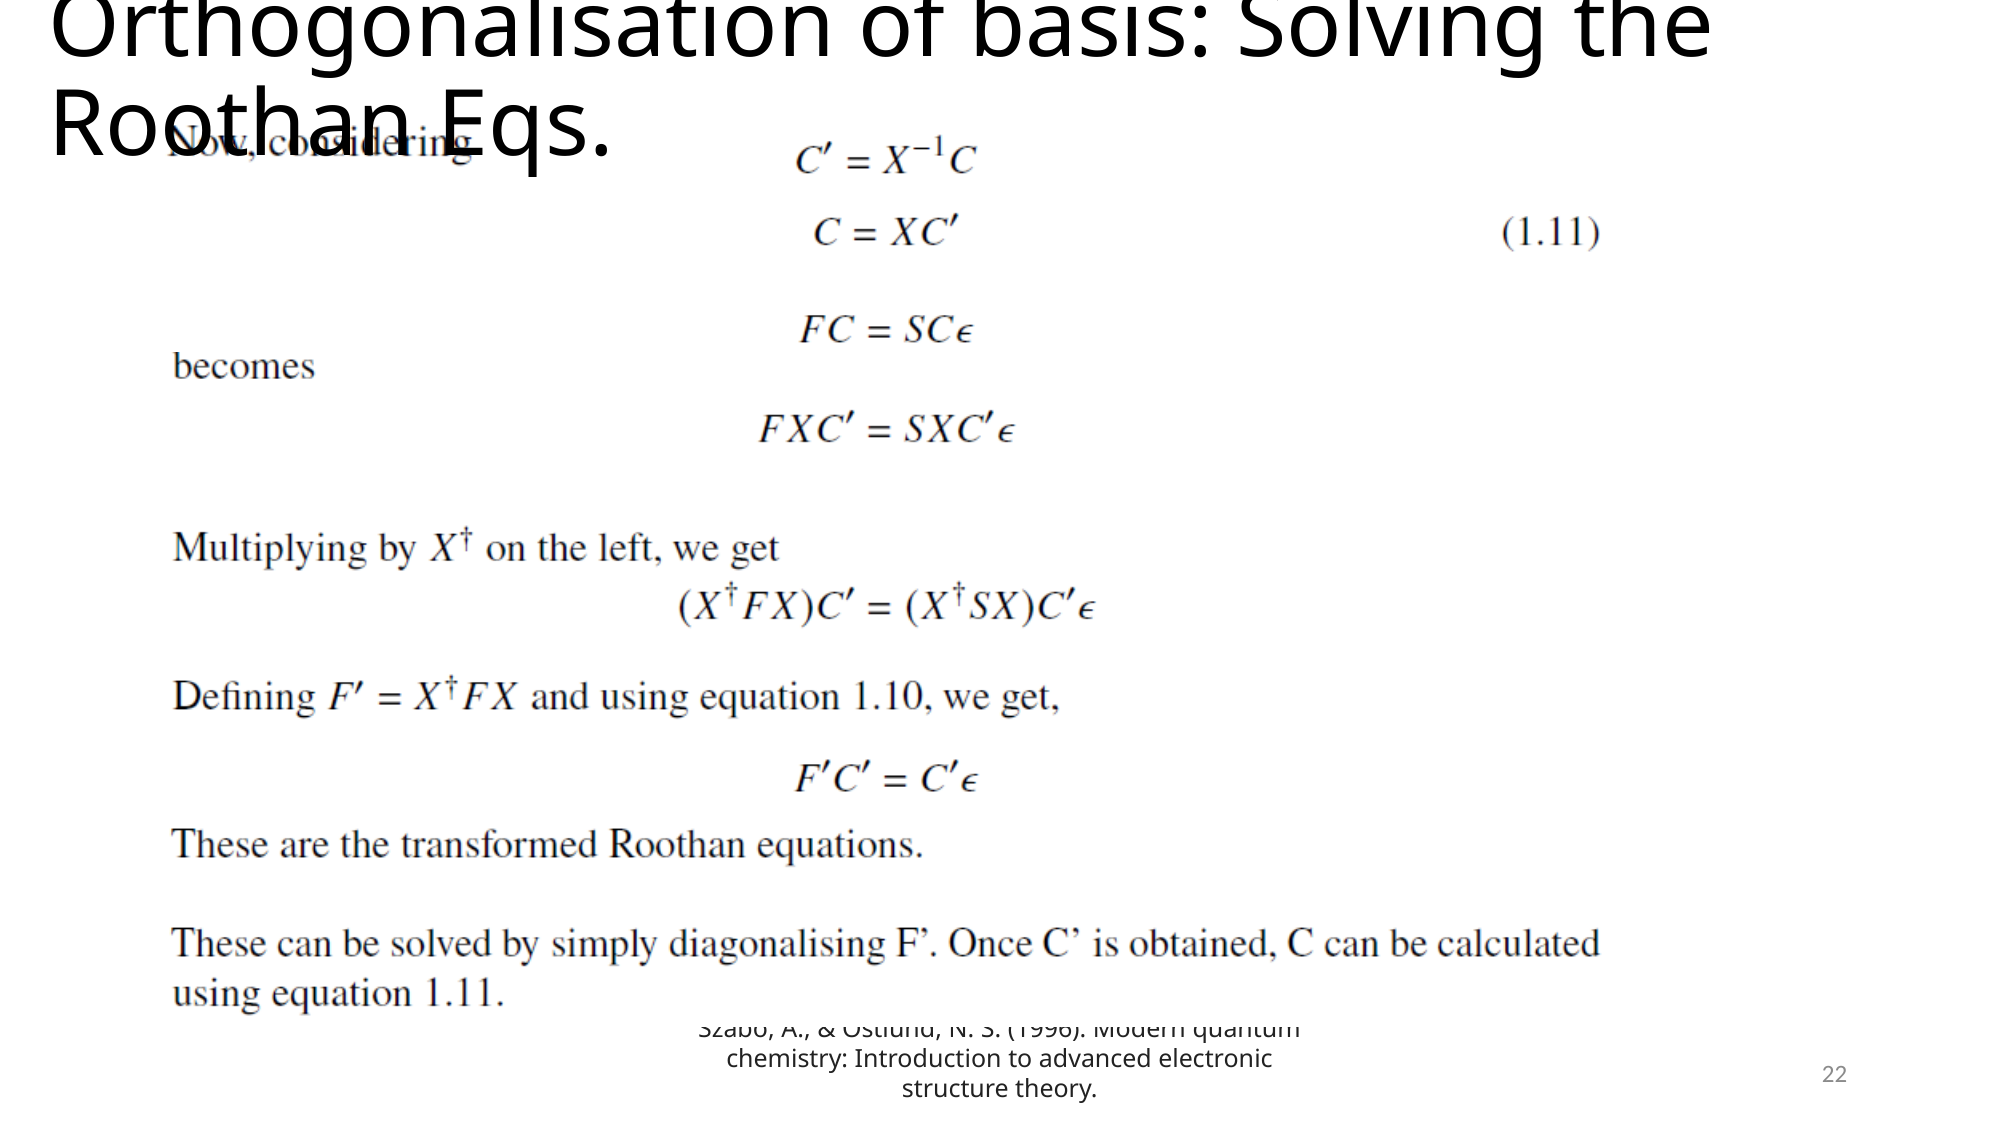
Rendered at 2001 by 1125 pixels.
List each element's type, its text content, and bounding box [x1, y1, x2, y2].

slide_number 22 [1412, 1042, 1863, 1103]
picture [98, 396, 1616, 457]
picture [98, 518, 1616, 640]
footer Szabo, A., & Ostlund, N. S. (1996). Modern quantum chemistry: Introduction to advanced electronic structure theory. [662, 1042, 1338, 1103]
picture [98, 814, 1616, 1028]
picture [98, 124, 1616, 253]
picture [98, 746, 1616, 799]
picture [98, 669, 1616, 730]
text_box Orthogonalisation of basis: Solving the Roothan Eqs. [33, 0, 2000, 185]
picture [98, 303, 1616, 395]
